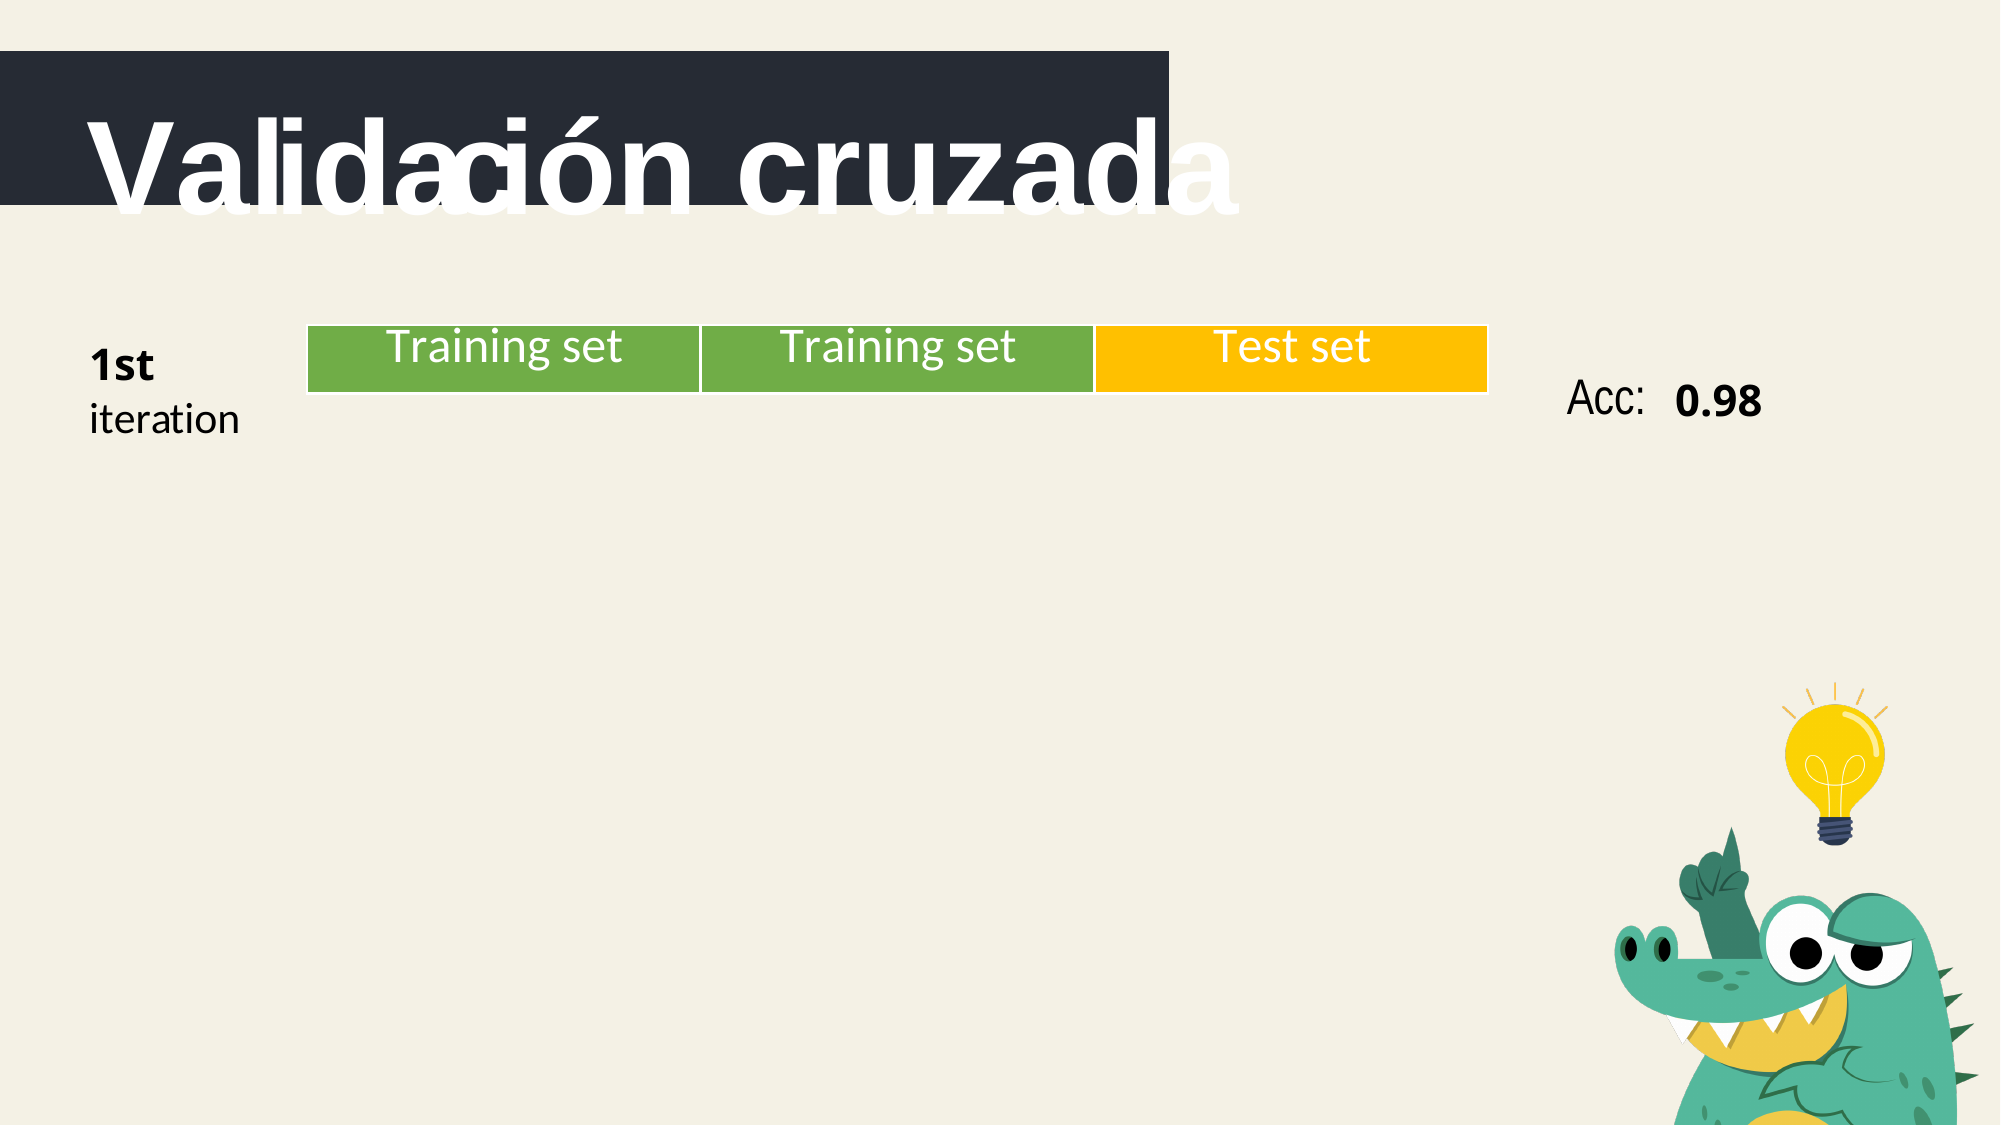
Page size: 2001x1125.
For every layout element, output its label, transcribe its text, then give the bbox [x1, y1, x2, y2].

title Validación cruzada [84, 81, 1916, 270]
table_header Test set [1096, 326, 1487, 392]
table_header Training set [702, 326, 1093, 392]
text_box [1425, 661, 2000, 1125]
text_box Acc: 0.98 [1564, 339, 1768, 430]
table_header Training set [308, 326, 699, 392]
text_box 1st iteration [87, 336, 287, 442]
